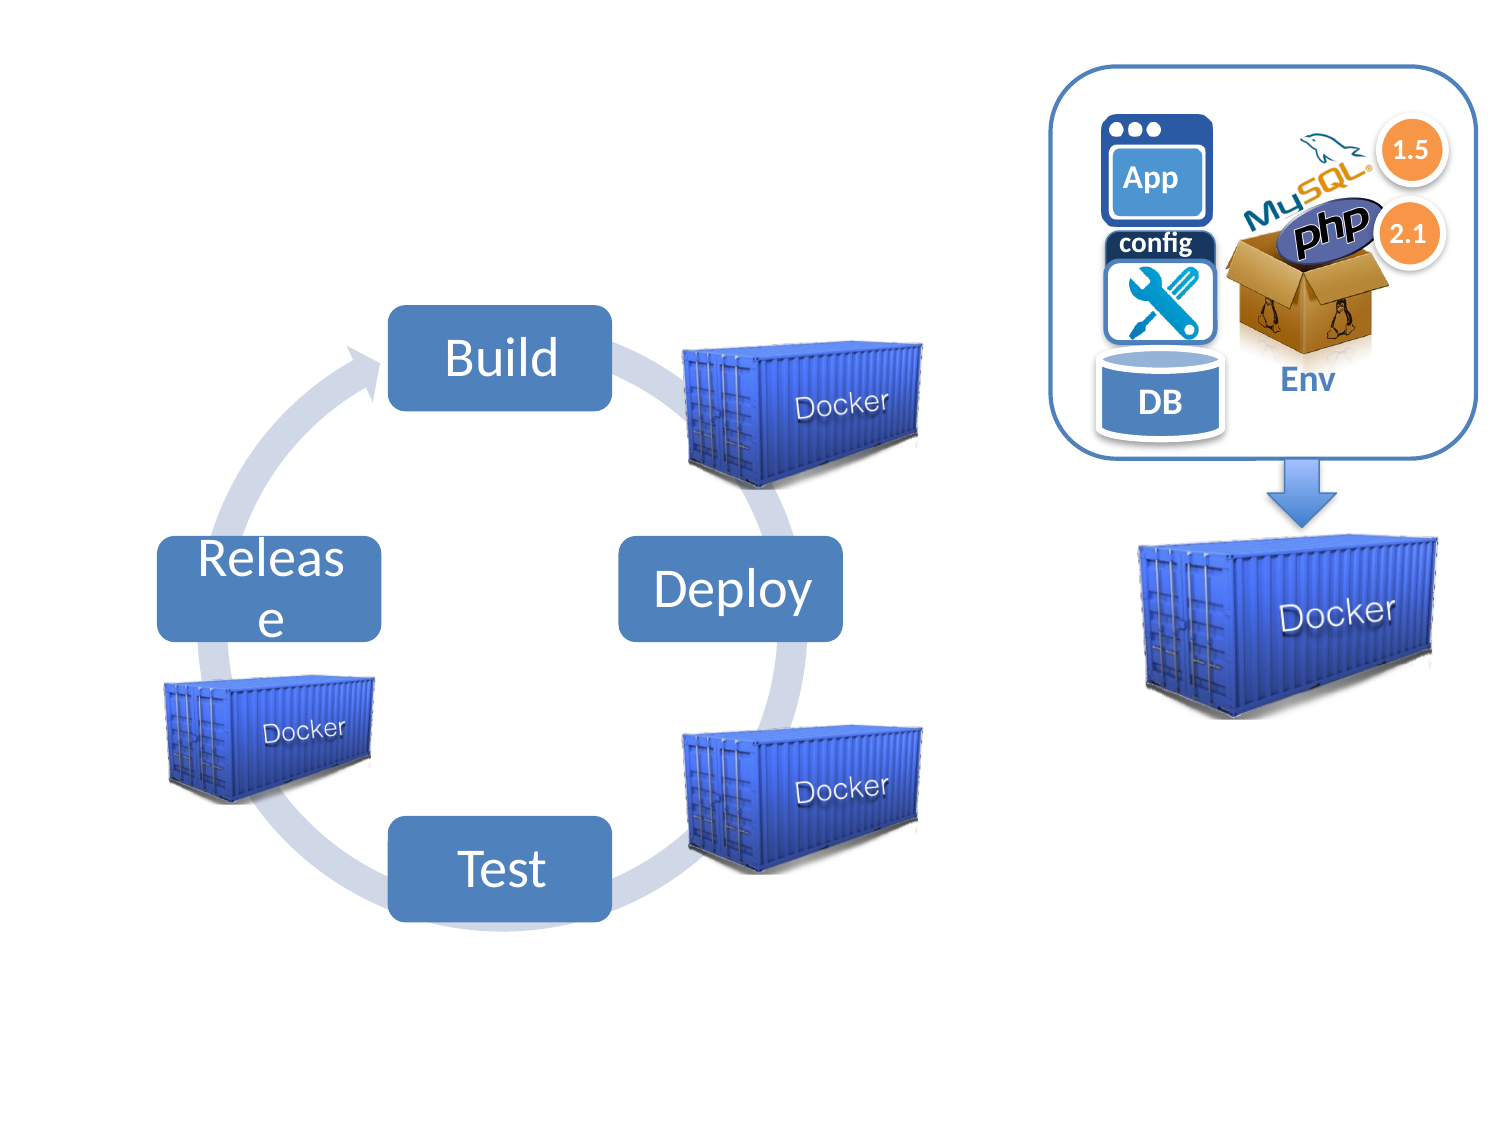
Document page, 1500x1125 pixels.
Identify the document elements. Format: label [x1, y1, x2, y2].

text_box [0, 255, 1001, 923]
text_box [1048, 64, 1479, 461]
picture [677, 719, 926, 875]
text_box [1266, 457, 1338, 525]
picture [1132, 527, 1442, 721]
text_box [1098, 114, 1242, 440]
text_box [1244, 115, 1460, 397]
picture [160, 669, 378, 806]
picture [677, 334, 926, 490]
